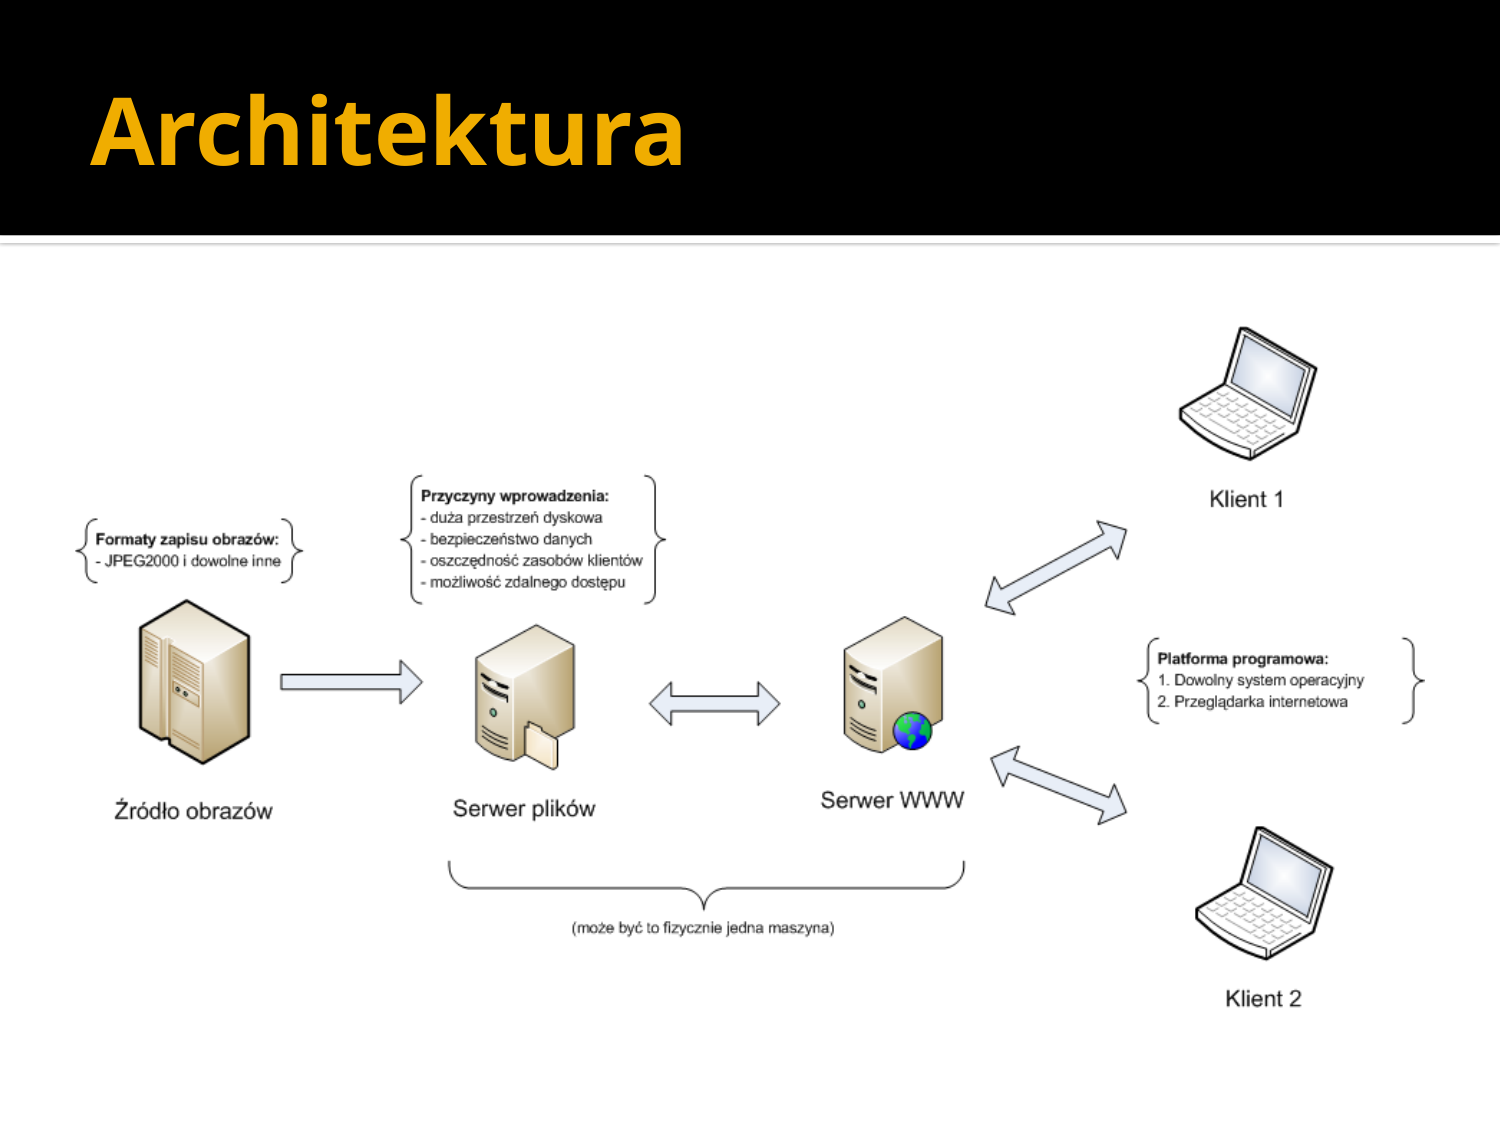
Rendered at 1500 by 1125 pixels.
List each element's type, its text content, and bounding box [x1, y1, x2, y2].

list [74, 326, 1425, 1015]
title Architektura [75, 25, 1425, 231]
